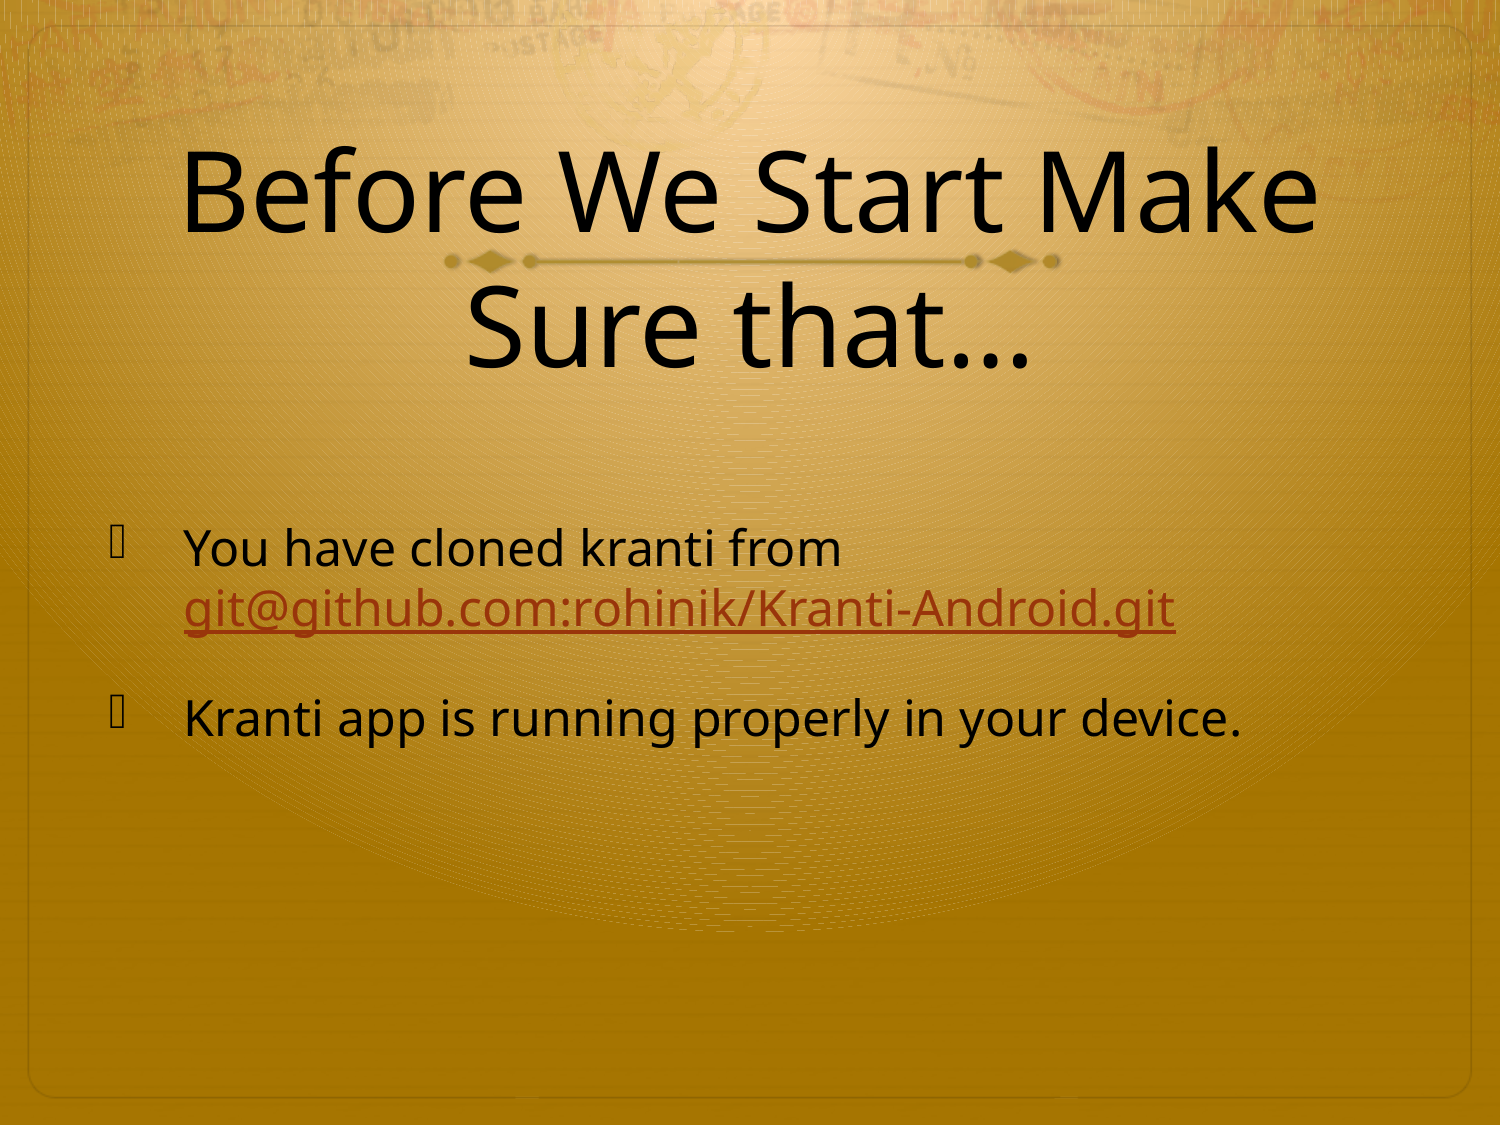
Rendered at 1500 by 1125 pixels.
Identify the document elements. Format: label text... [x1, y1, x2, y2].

picture [0, 0, 1500, 1125]
title Before We Start Make Sure that… [93, 155, 1407, 354]
list You have cloned kranti from git@github.com:rohinik/Kranti-Android.git Kranti app is running properly in your device. [93, 508, 1407, 1125]
